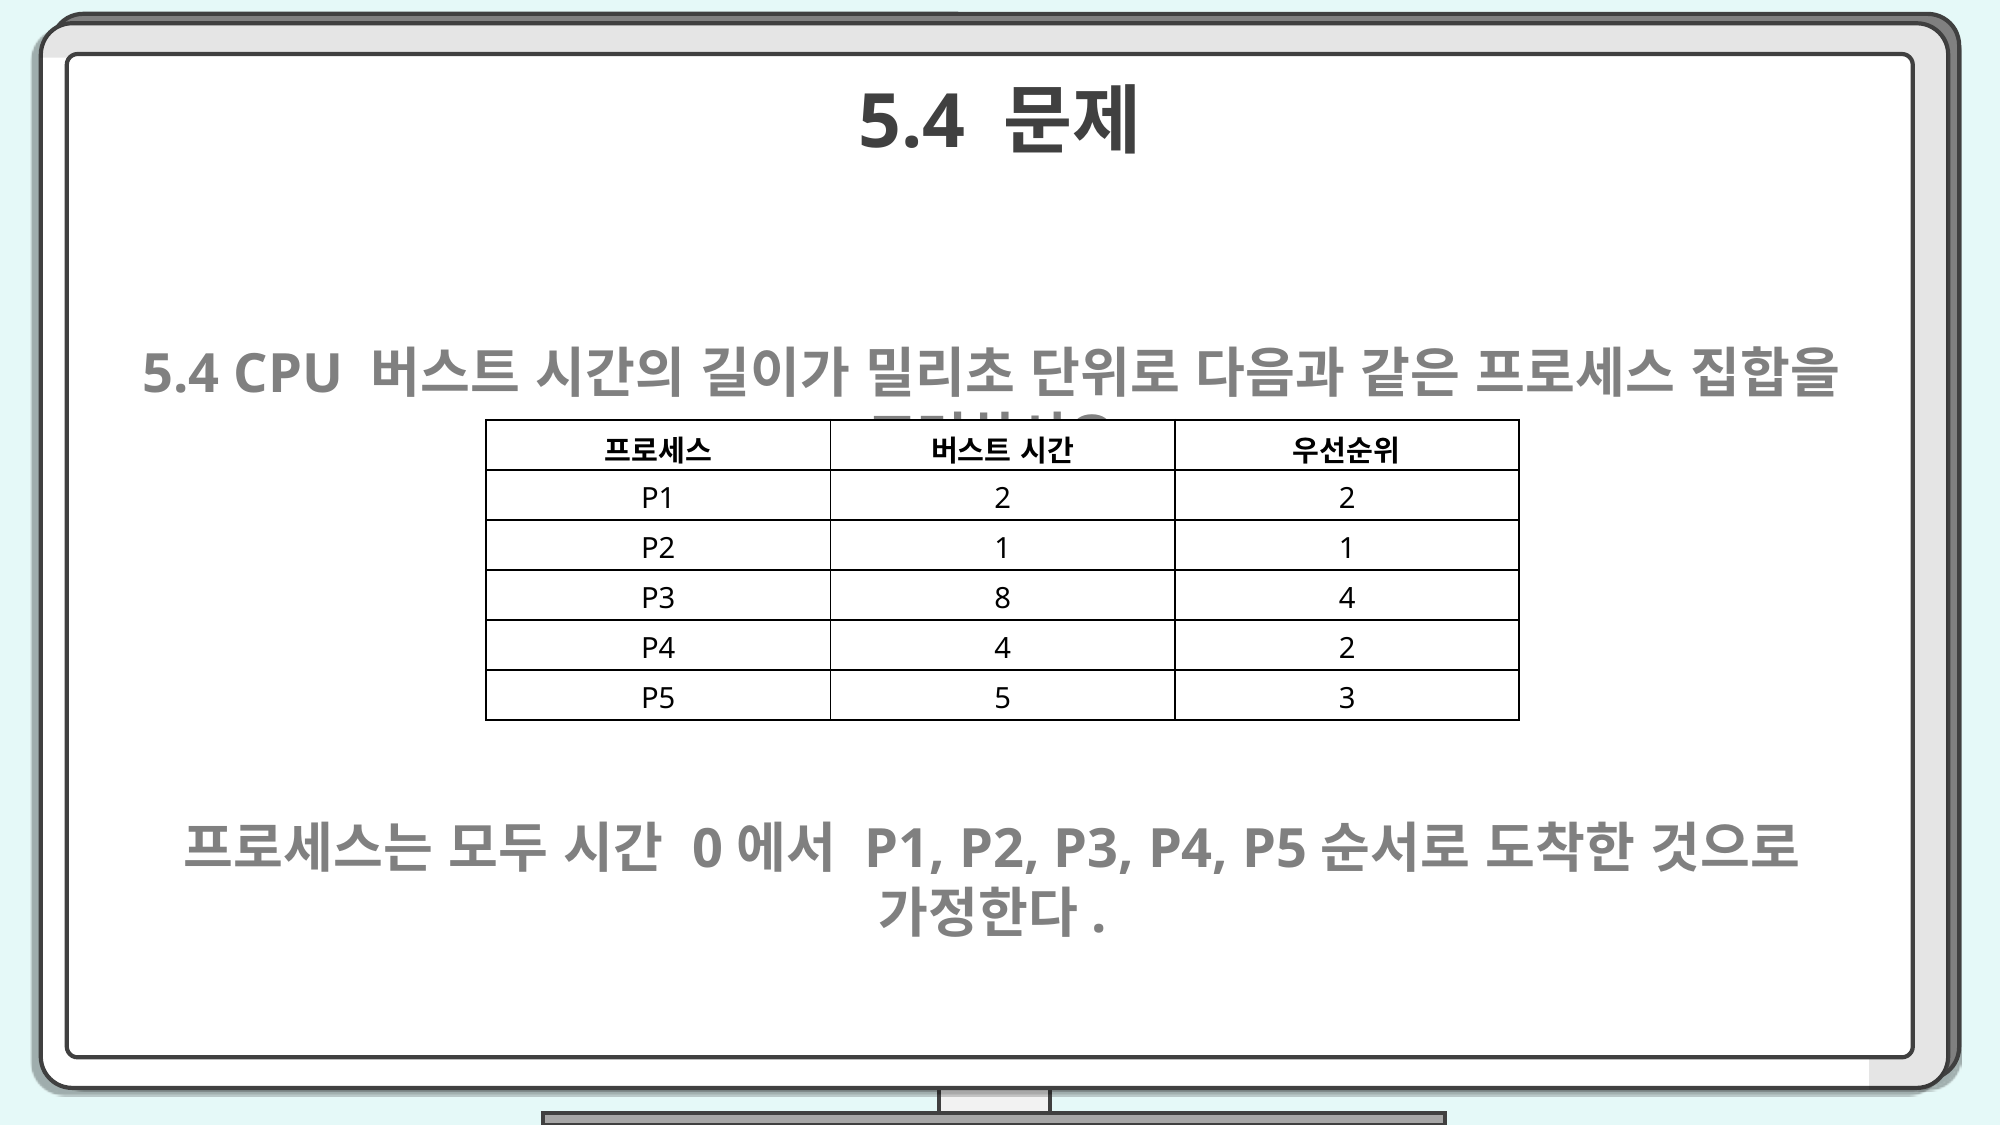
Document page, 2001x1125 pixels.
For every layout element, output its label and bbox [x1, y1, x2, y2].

text_box [40, 13, 1960, 1125]
